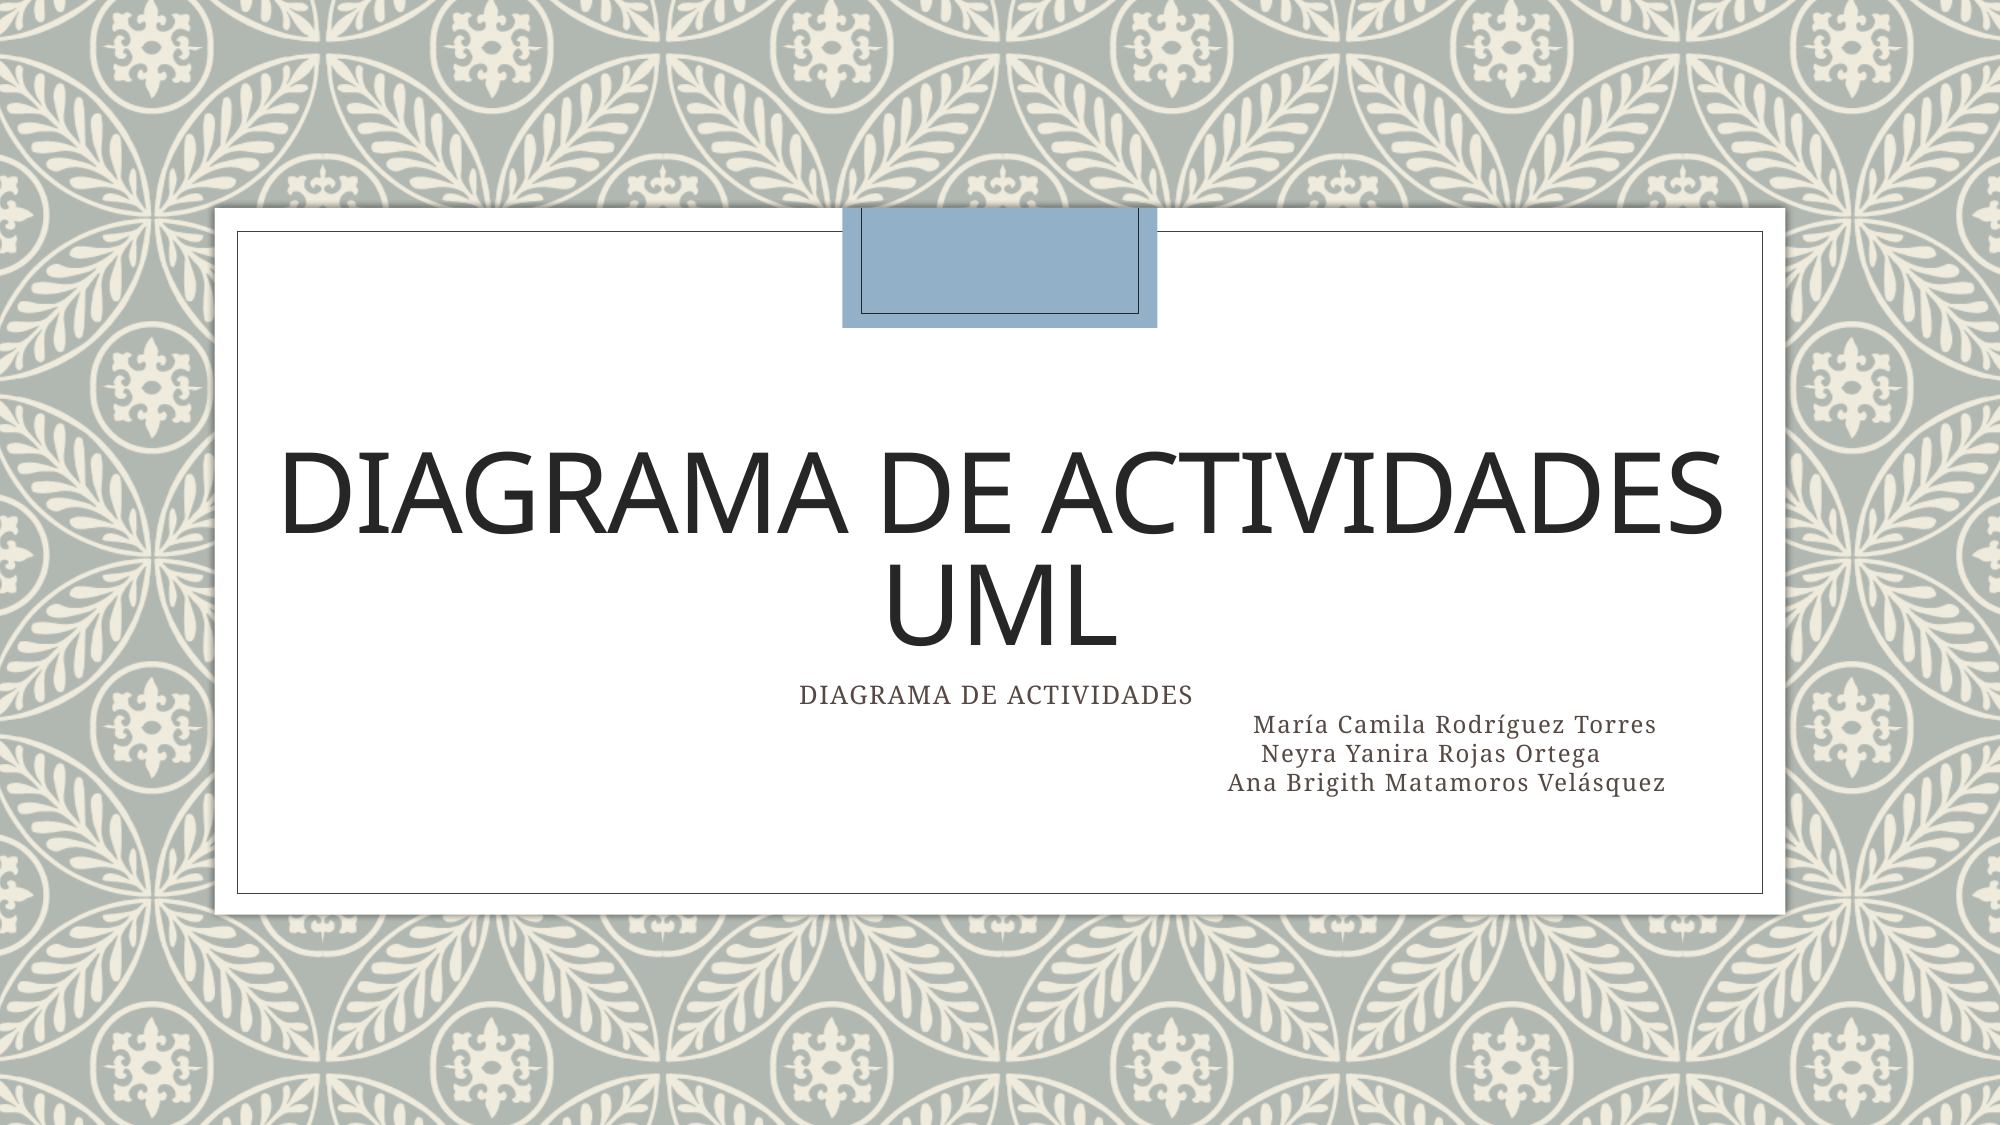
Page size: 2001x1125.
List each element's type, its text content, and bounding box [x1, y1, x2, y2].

title Diagrama De Actividades UML [256, 343, 1744, 671]
subtitle DIAGRAMA DE ACTIVIDADES María Camila Rodríguez Torres Neyra Yanira Rojas Ortega Ana Brigith Matamoros Velásquez [256, 671, 1745, 843]
